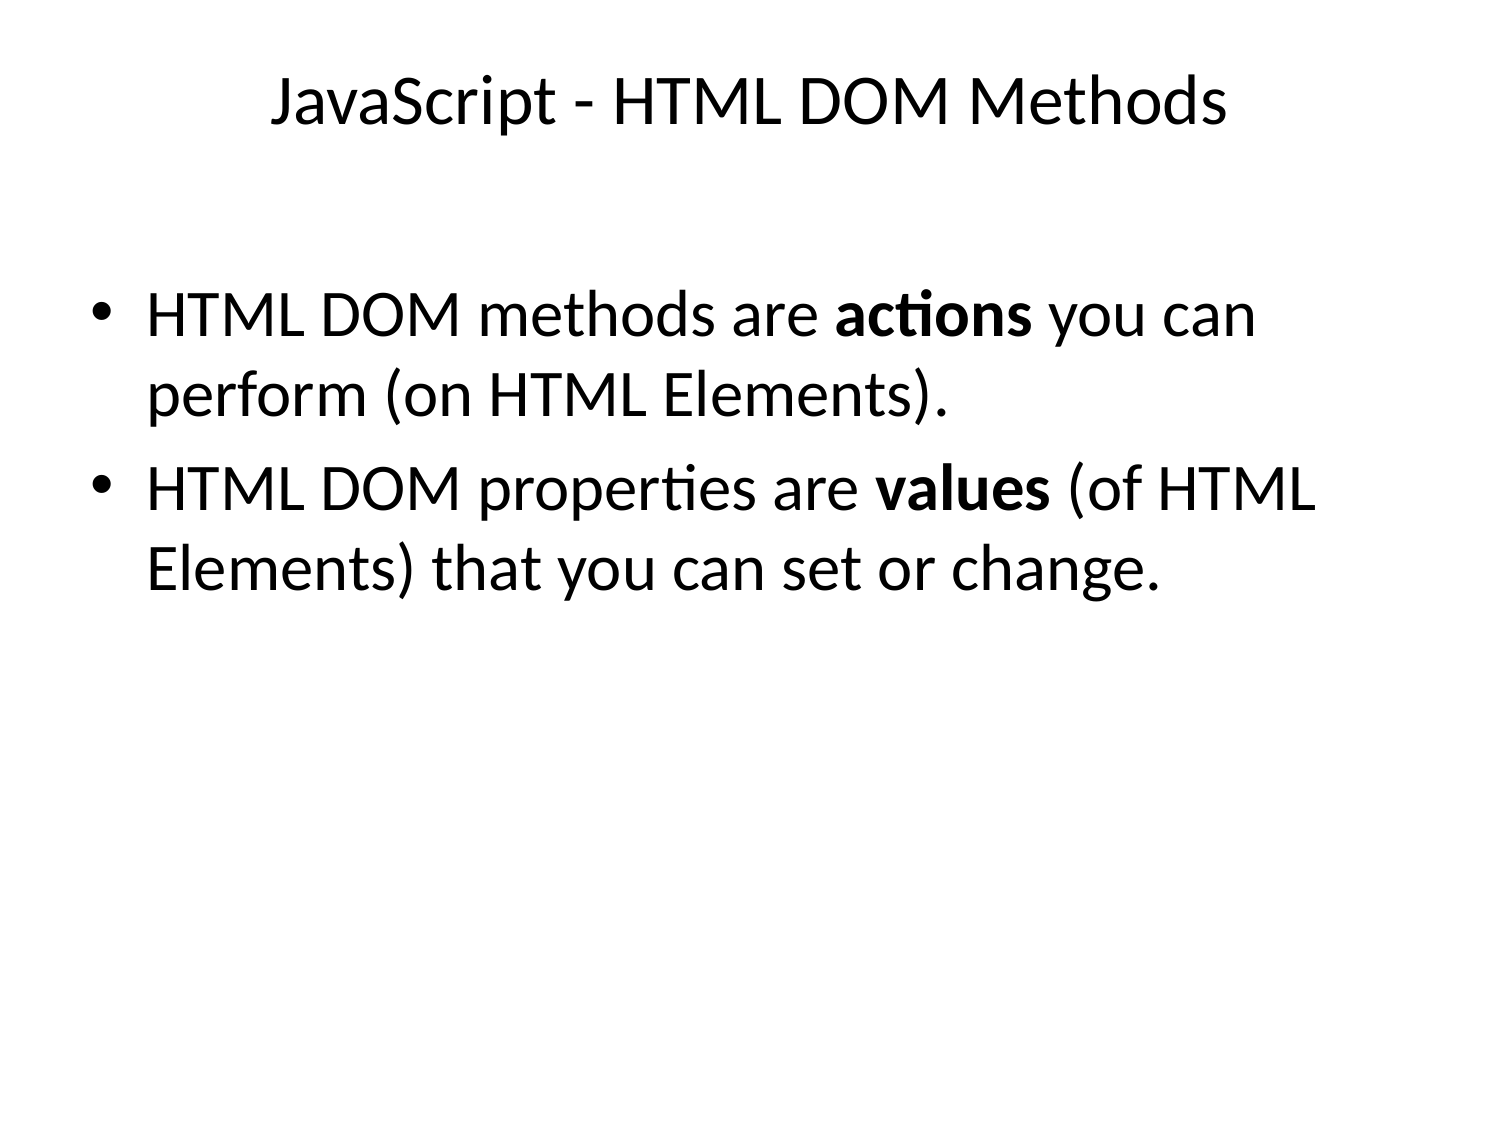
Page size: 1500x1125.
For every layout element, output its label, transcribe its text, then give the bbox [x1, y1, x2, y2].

list HTML DOM methods are actions you can perform (on HTML Elements). HTML DOM properties are values (of HTML Elements) that you can set or change. [75, 262, 1425, 1005]
title JavaScript - HTML DOM Methods [75, 45, 1425, 233]
